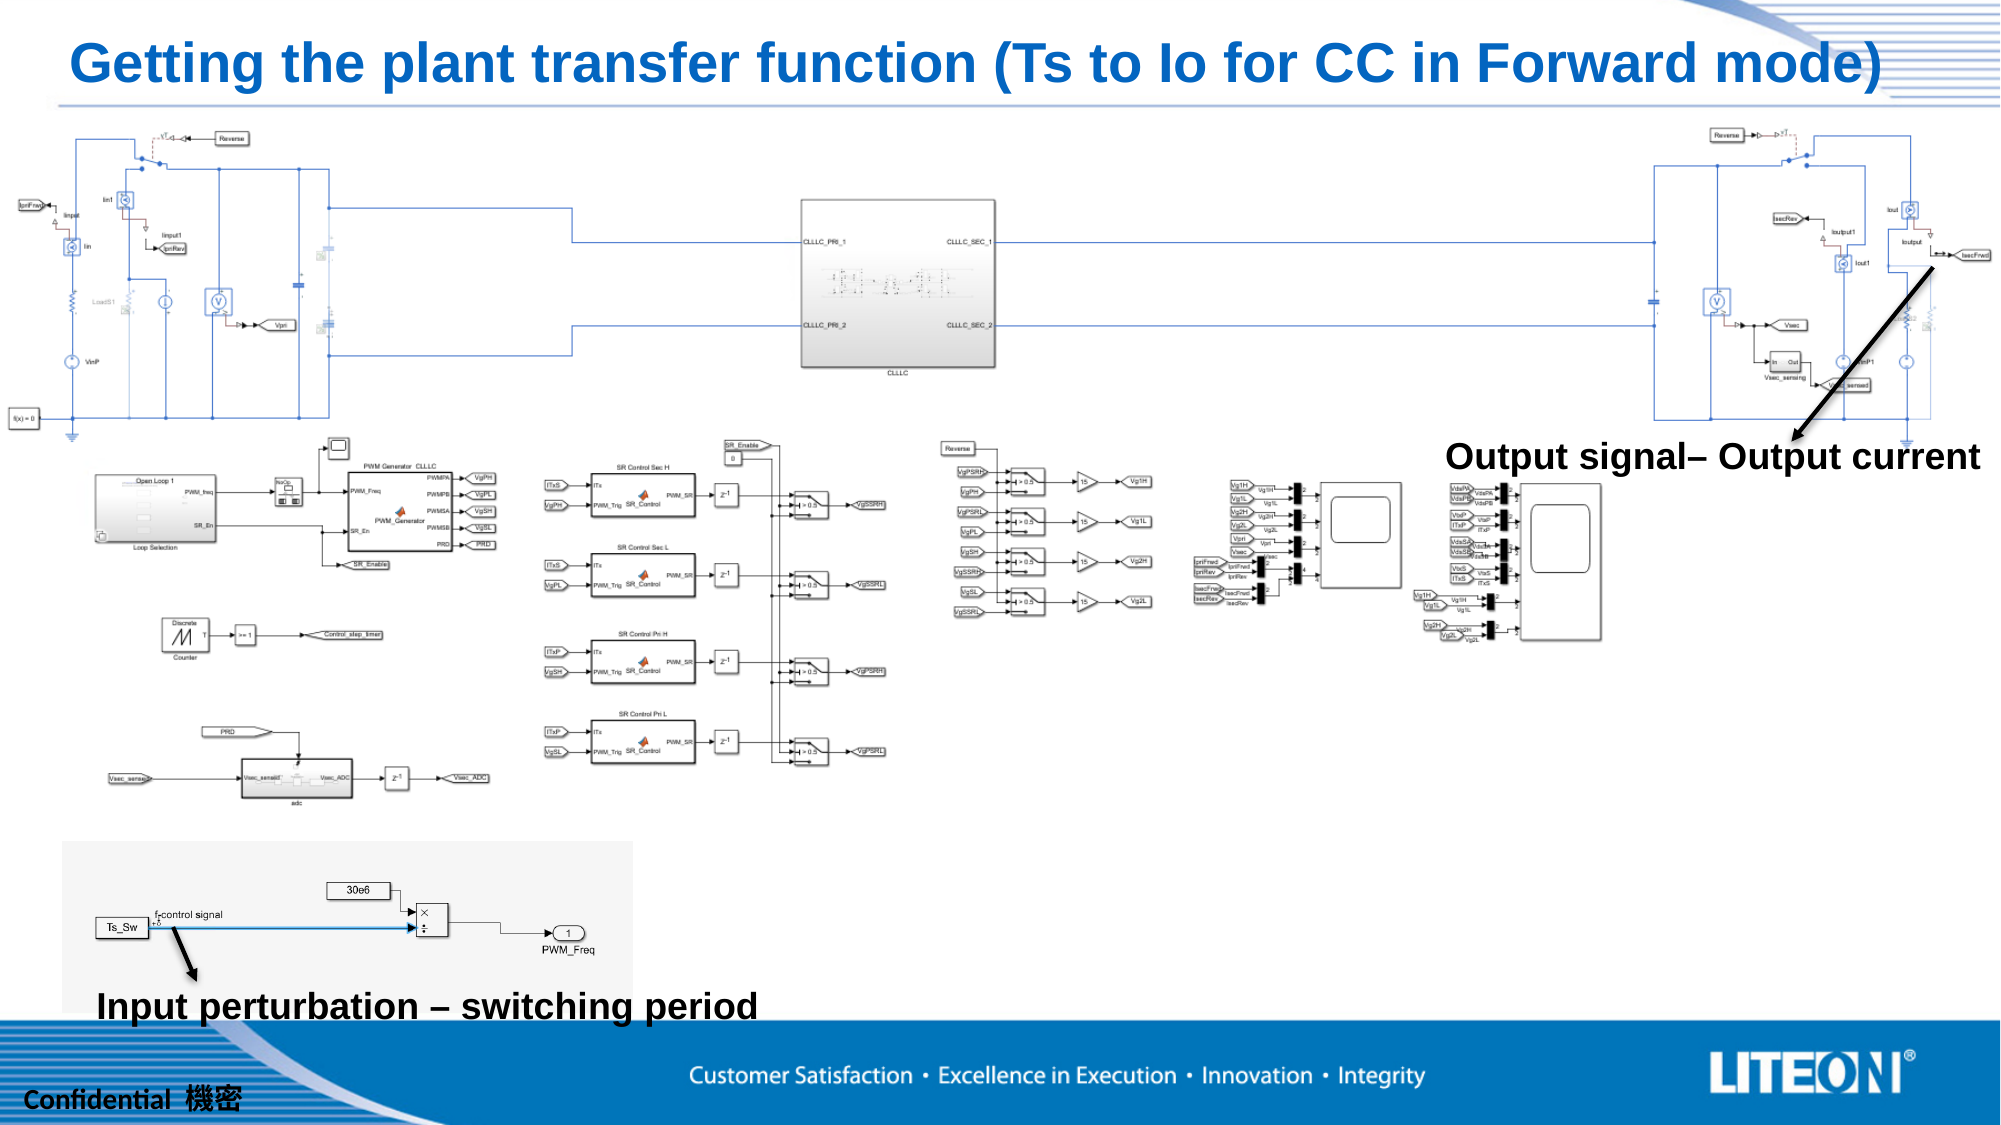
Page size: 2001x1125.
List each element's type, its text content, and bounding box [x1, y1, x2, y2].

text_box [1791, 266, 1934, 442]
text_box Getting the plant transfer function (Ts to Io for CC in Forward mode) [54, 19, 1957, 102]
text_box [172, 926, 197, 983]
text_box Input perturbation – switching period [81, 974, 775, 1035]
picture [0, 0, 2001, 1125]
